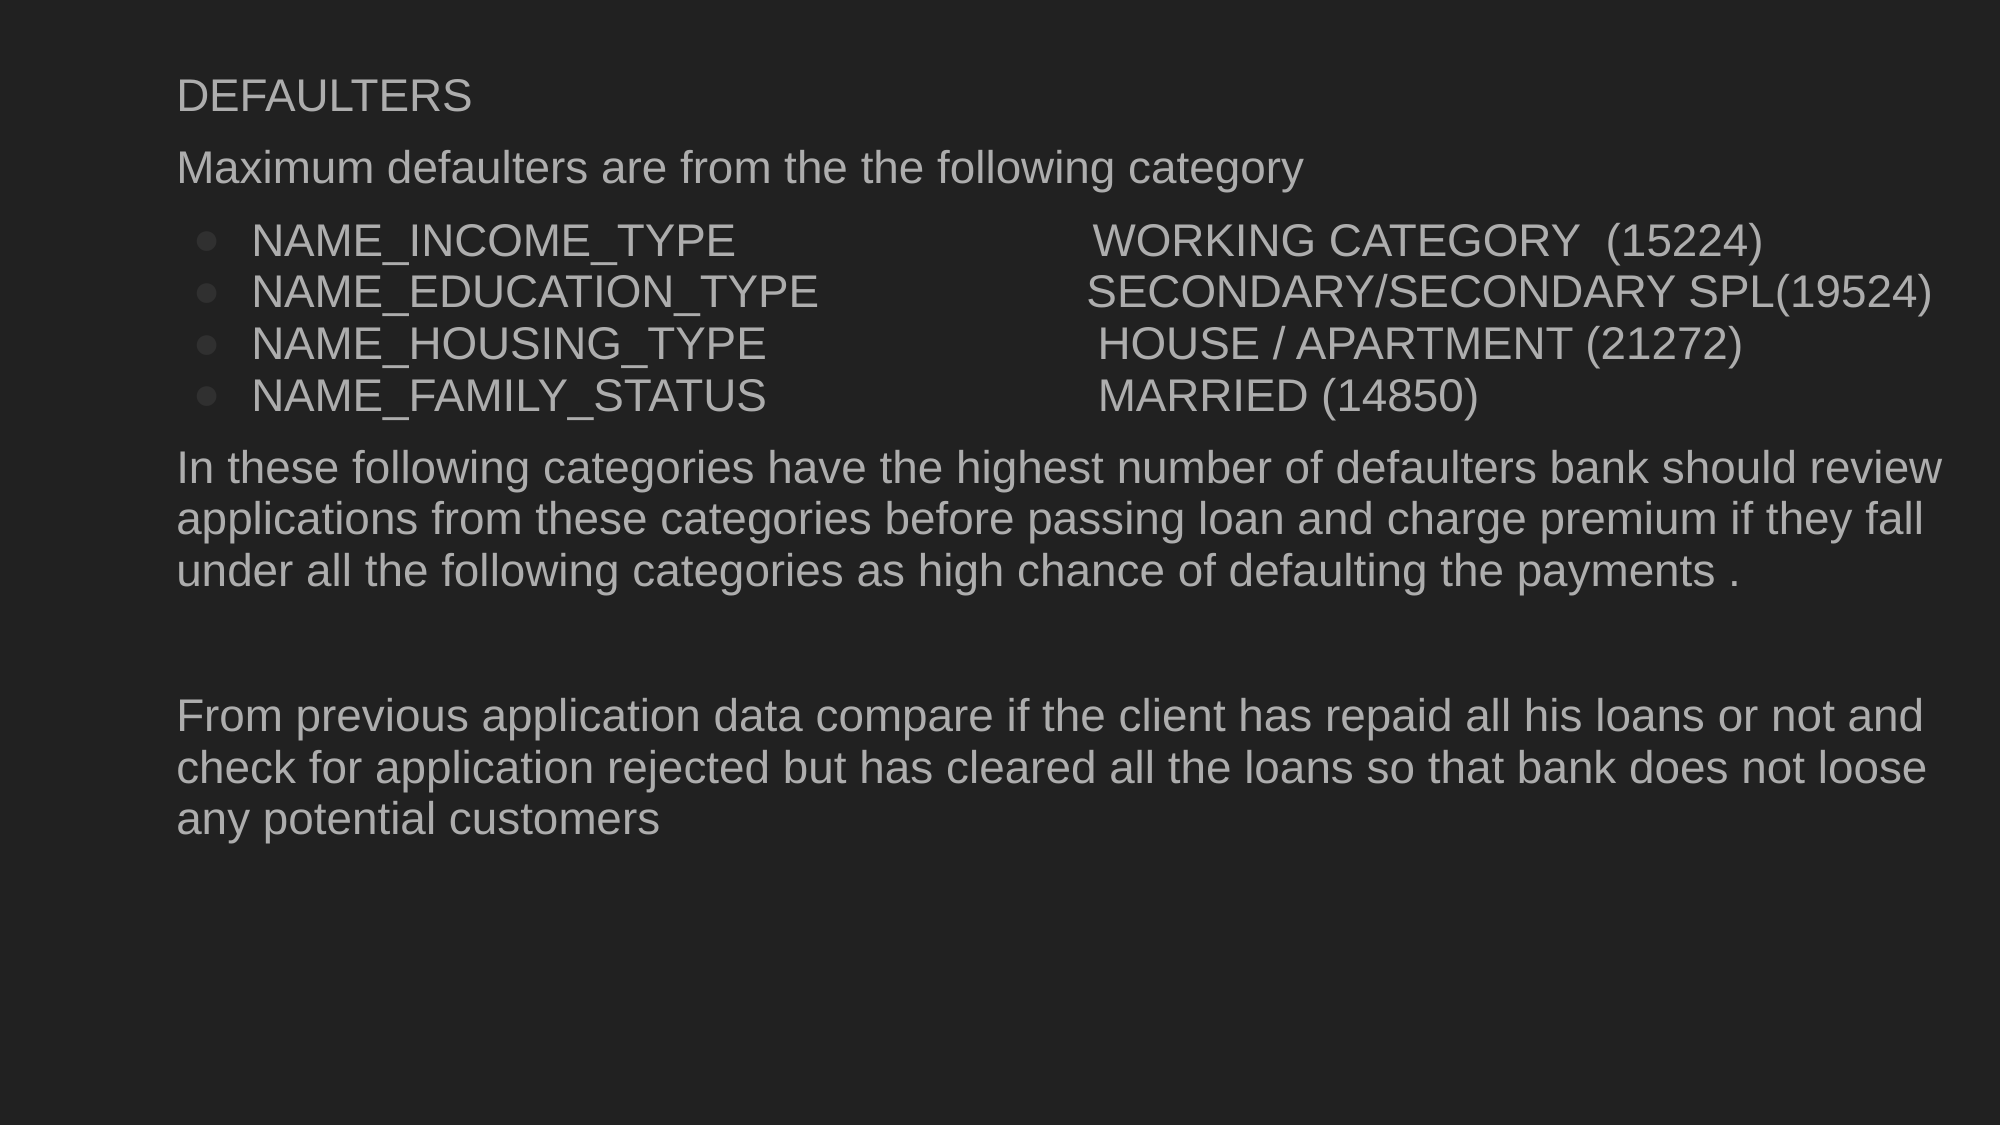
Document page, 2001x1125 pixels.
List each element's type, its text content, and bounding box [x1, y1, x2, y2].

list DEFAULTERS Maximum defaulters are from the the following category NAME_INCOME_TYPE WORKING CATEGORY (15224) NAME_EDUCATION_TYPE SECONDARY/SECONDARY SPL(19524) NAME_HOUSING_TYPE HOUSE / APARTMENT (21272) NAME_FAMILY_STATUS MARRIED (14850) In these following categories have the highest number of defaulters bank should review applications from these categories before passing loan and charge premium if they fall under all the following categories as high chance of defaulting the payments . From previous application data compare if the client has repaid all his loans or not and check for application rejected but has cleared all the loans so that bank does not loose any potential customers [161, 62, 1961, 1098]
